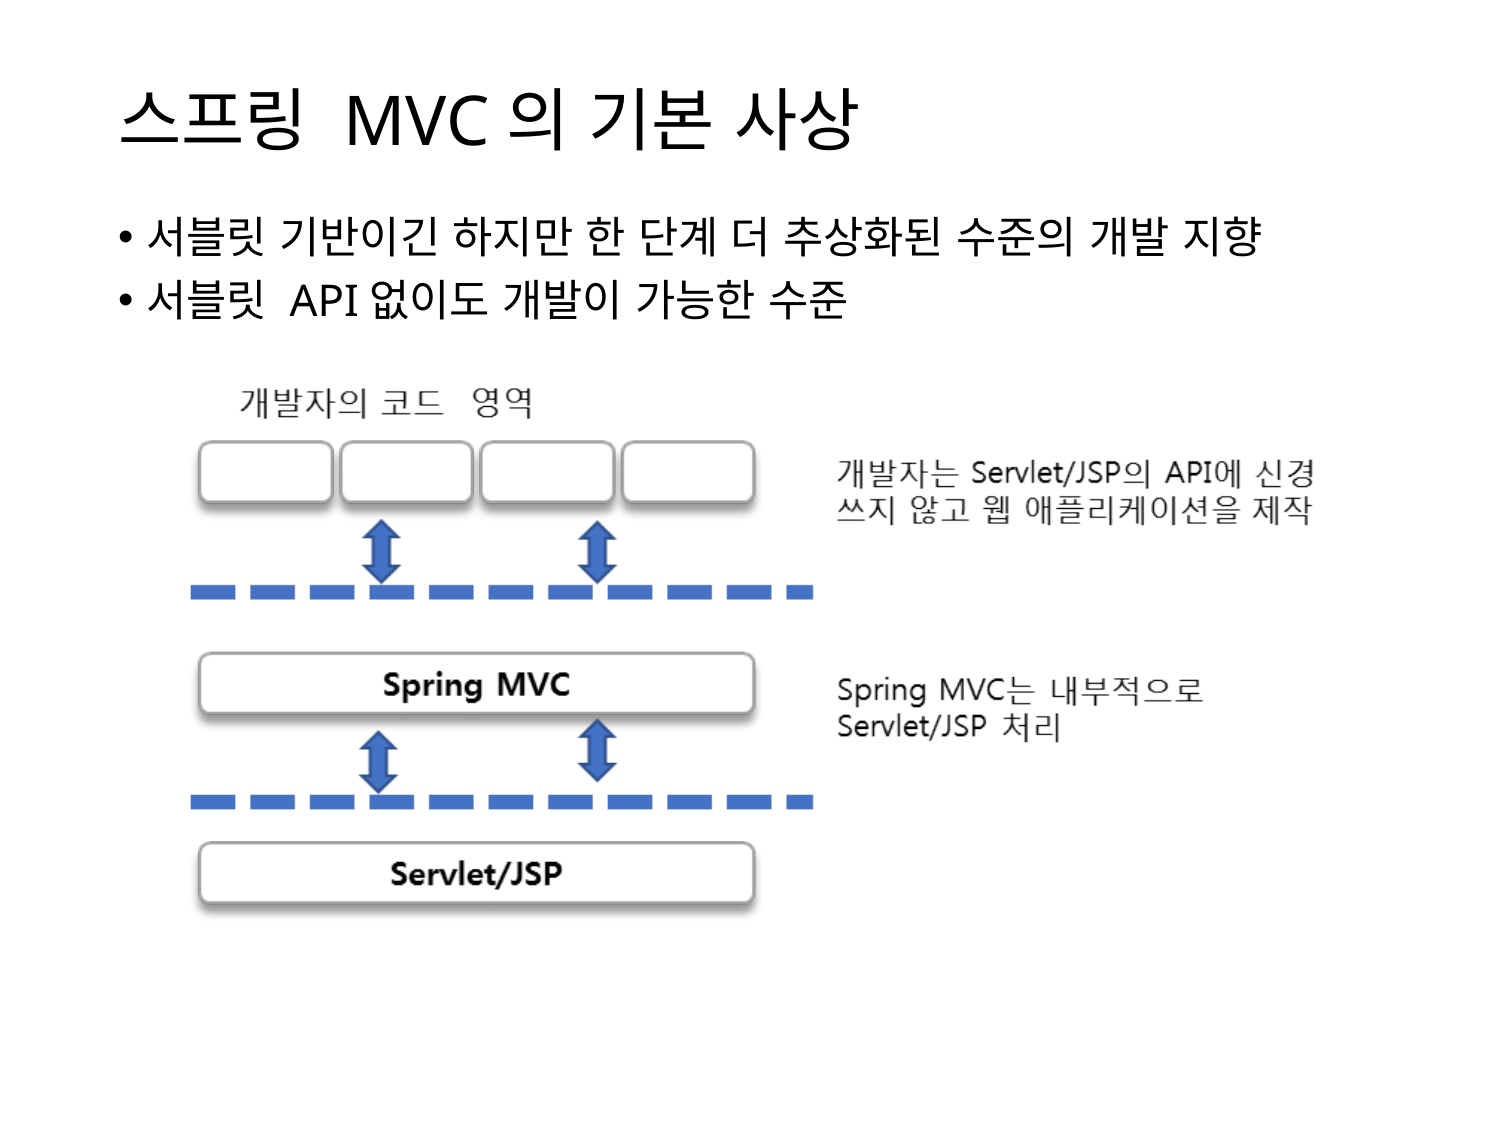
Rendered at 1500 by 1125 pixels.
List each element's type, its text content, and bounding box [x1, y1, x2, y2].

title 스프링 MVC의 기본 사상 [103, 59, 1397, 188]
list 서블릿 기반이긴 하지만 한 단계 더 추상화된 수준의 개발 지향 서블릿 API없이도 개발이 가능한 수준 [103, 208, 1397, 1014]
picture [185, 371, 1360, 932]
